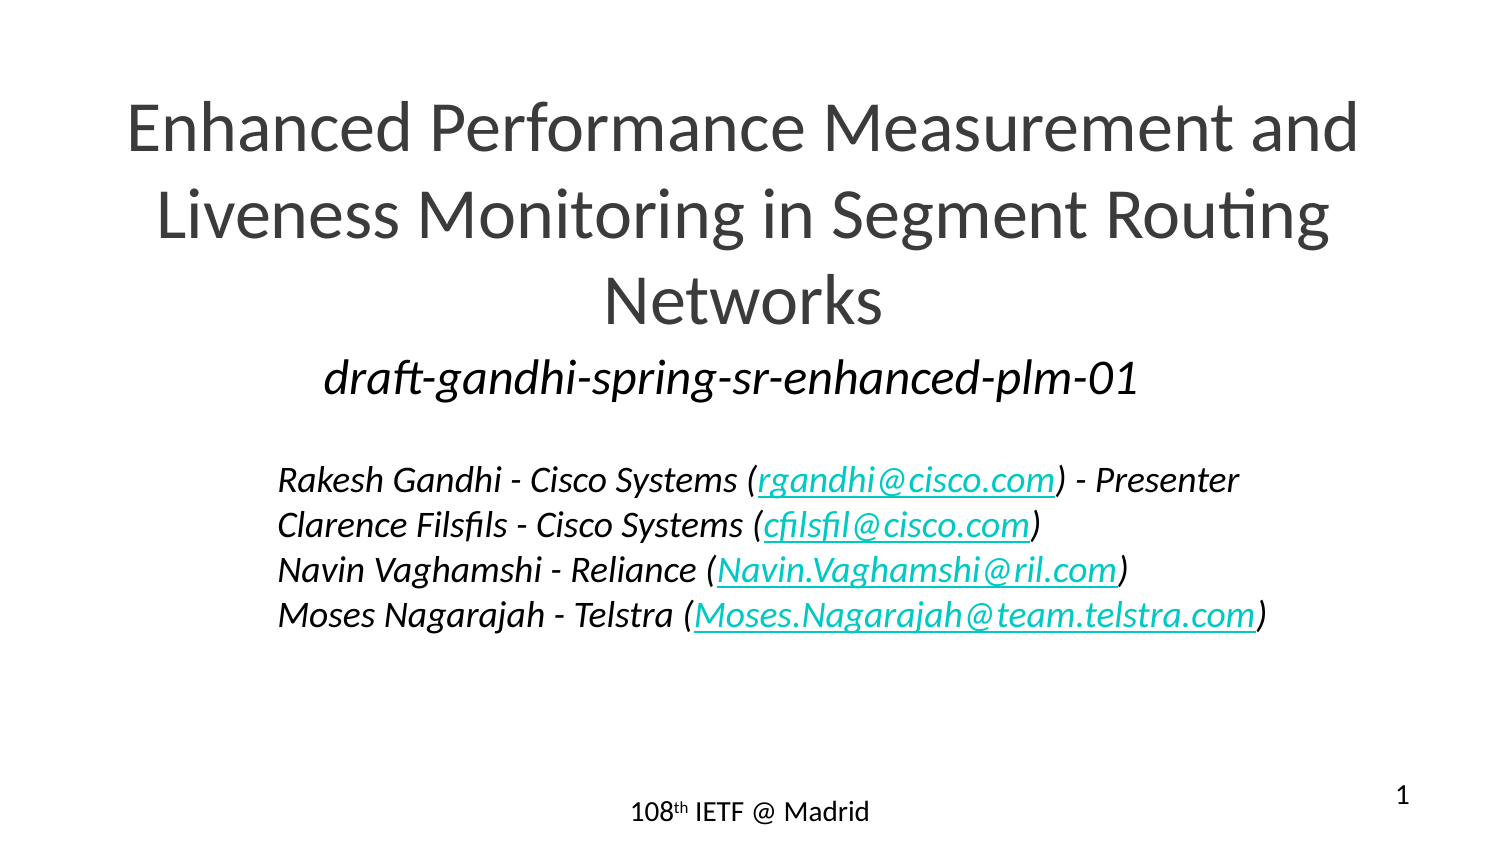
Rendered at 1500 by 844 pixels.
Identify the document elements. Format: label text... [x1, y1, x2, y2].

subtitle draft-gandhi-spring-sr-enhanced-plm-01 [99, 336, 1363, 432]
slide_number 1 [1074, 768, 1426, 828]
text_box Rakesh Gandhi - Cisco Systems (rgandhi@cisco.com) - Presenter Clarence Filsfils - Cisco Systems (cfilsfil@cisco.com) Navin Vaghamshi - Reliance (Navin.Vaghamshi@ril.com) Moses Nagarajah - Telstra (Moses.Nagarajah@team.telstra.com) [262, 447, 1288, 647]
title Enhanced Performance Measurement and Liveness Monitoring in Segment Routing Networks [24, 71, 1463, 348]
footer 108th IETF @ Madrid [512, 784, 988, 844]
